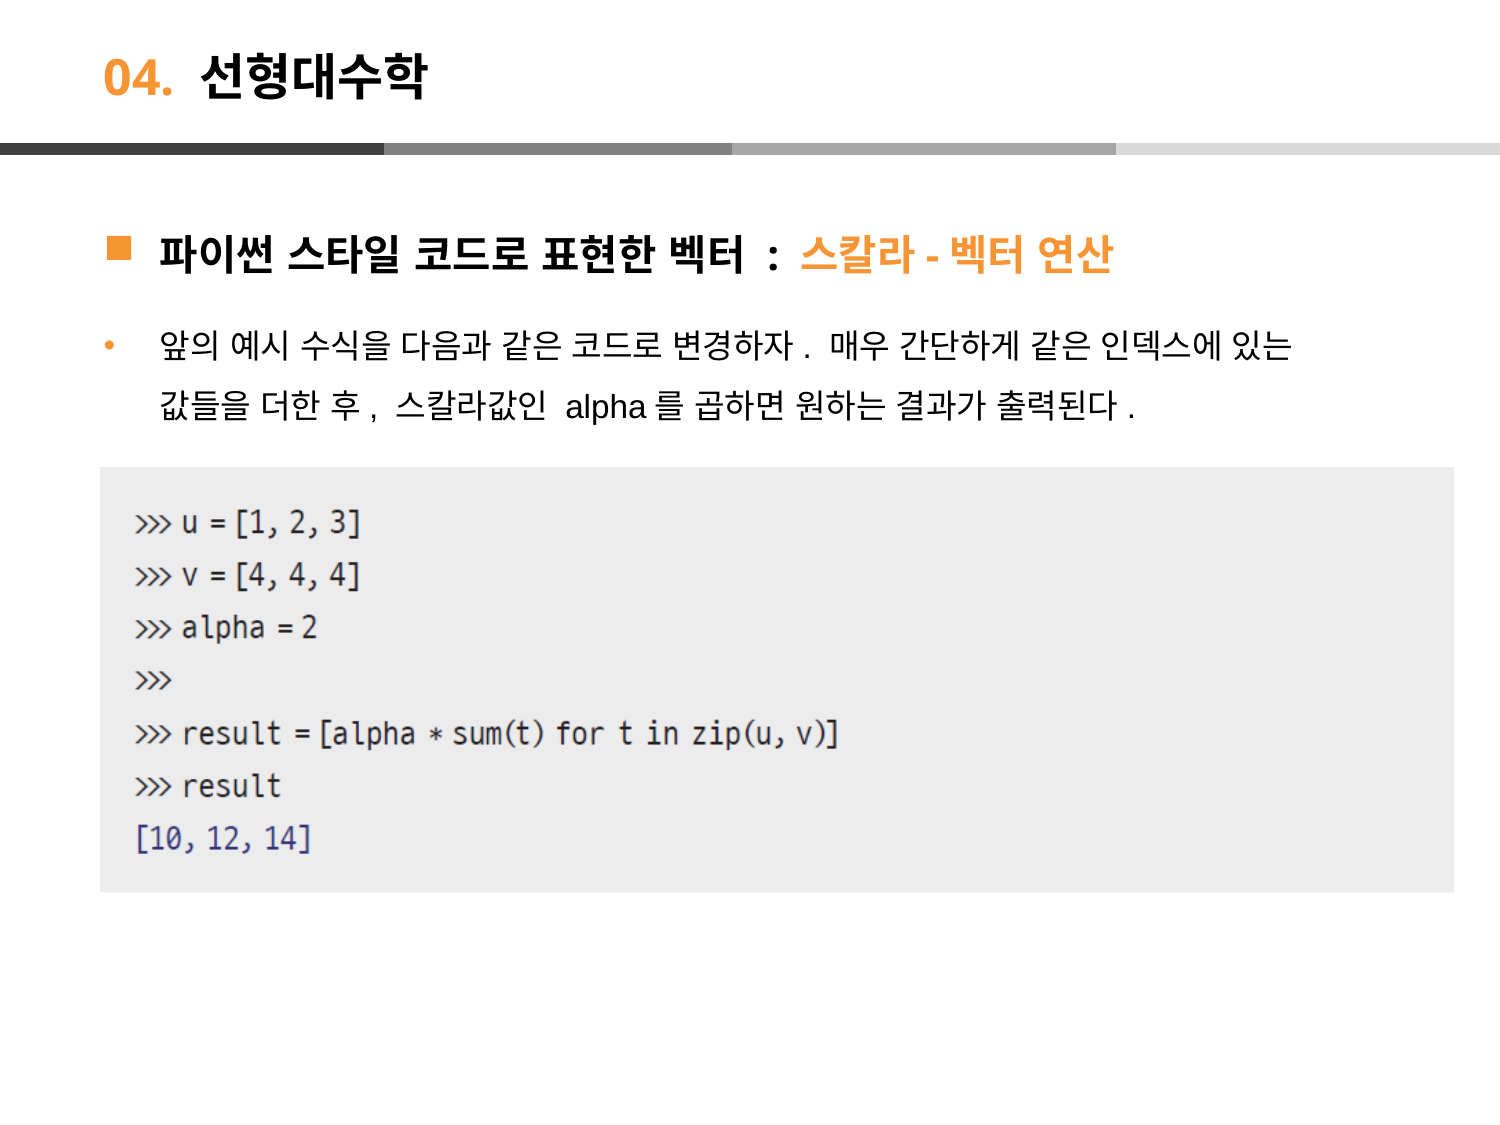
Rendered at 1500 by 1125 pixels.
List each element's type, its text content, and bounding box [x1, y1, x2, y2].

picture [100, 467, 1454, 894]
title 04. 선형대수학 [88, 30, 1211, 121]
text_box 앞의 예시 수식을 다음과 같은 코드로 변경하자. 매우 간단하게 같은 인덱스에 있는 값들을 더한 후, 스칼라값인 alpha를 곱하면 원하는 결과가 출력된다. [88, 297, 1365, 421]
list 파이썬 스타일 코드로 표현한 벡터 : 스칼라-벡터 연산 [88, 196, 1436, 386]
